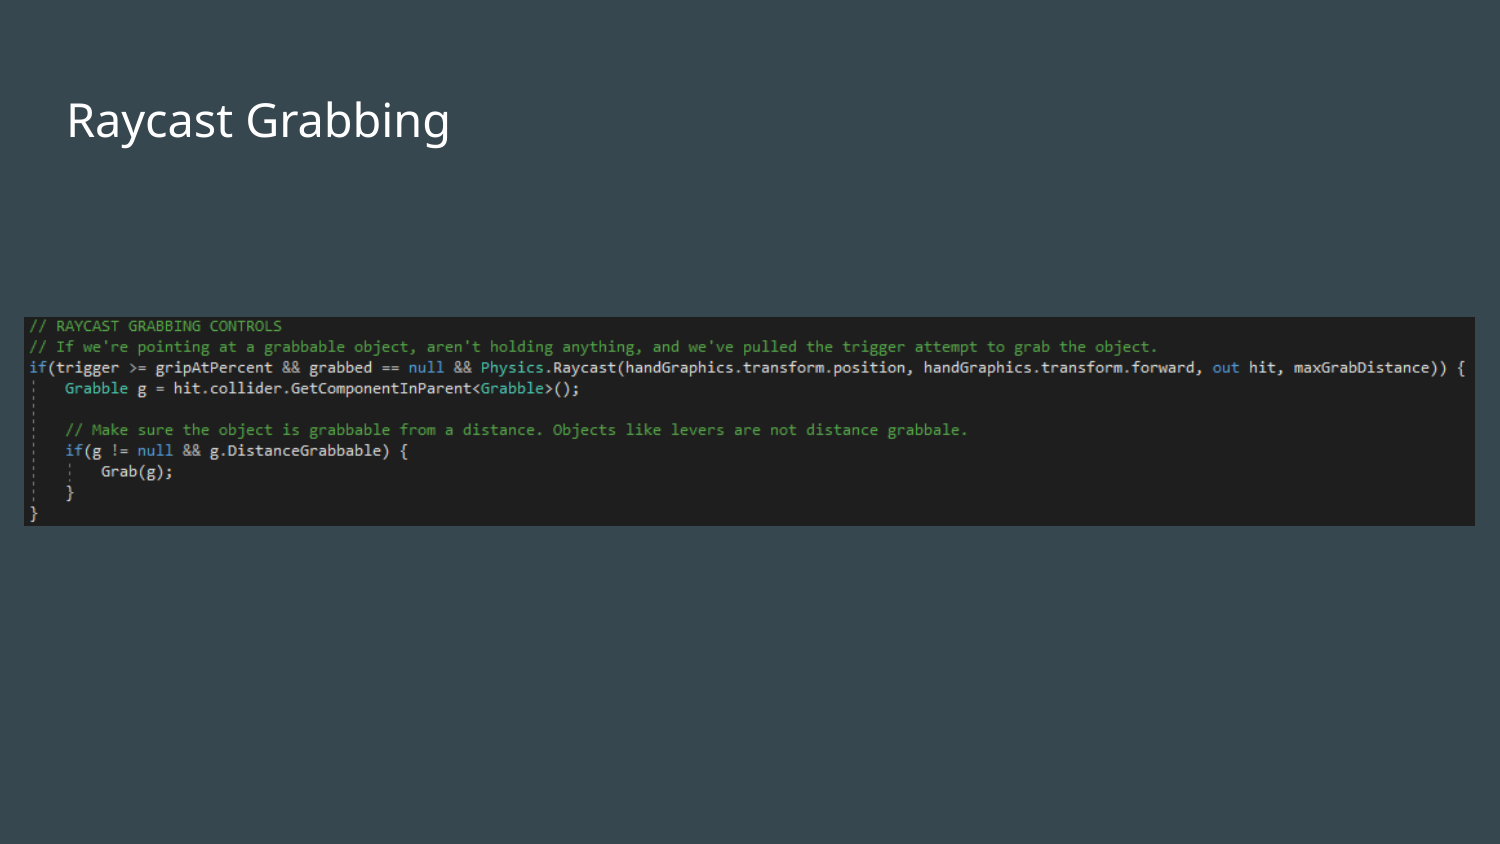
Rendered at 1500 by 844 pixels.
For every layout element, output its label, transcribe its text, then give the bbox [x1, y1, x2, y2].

picture [24, 317, 1476, 526]
title Raycast Grabbing [51, 72, 1449, 167]
